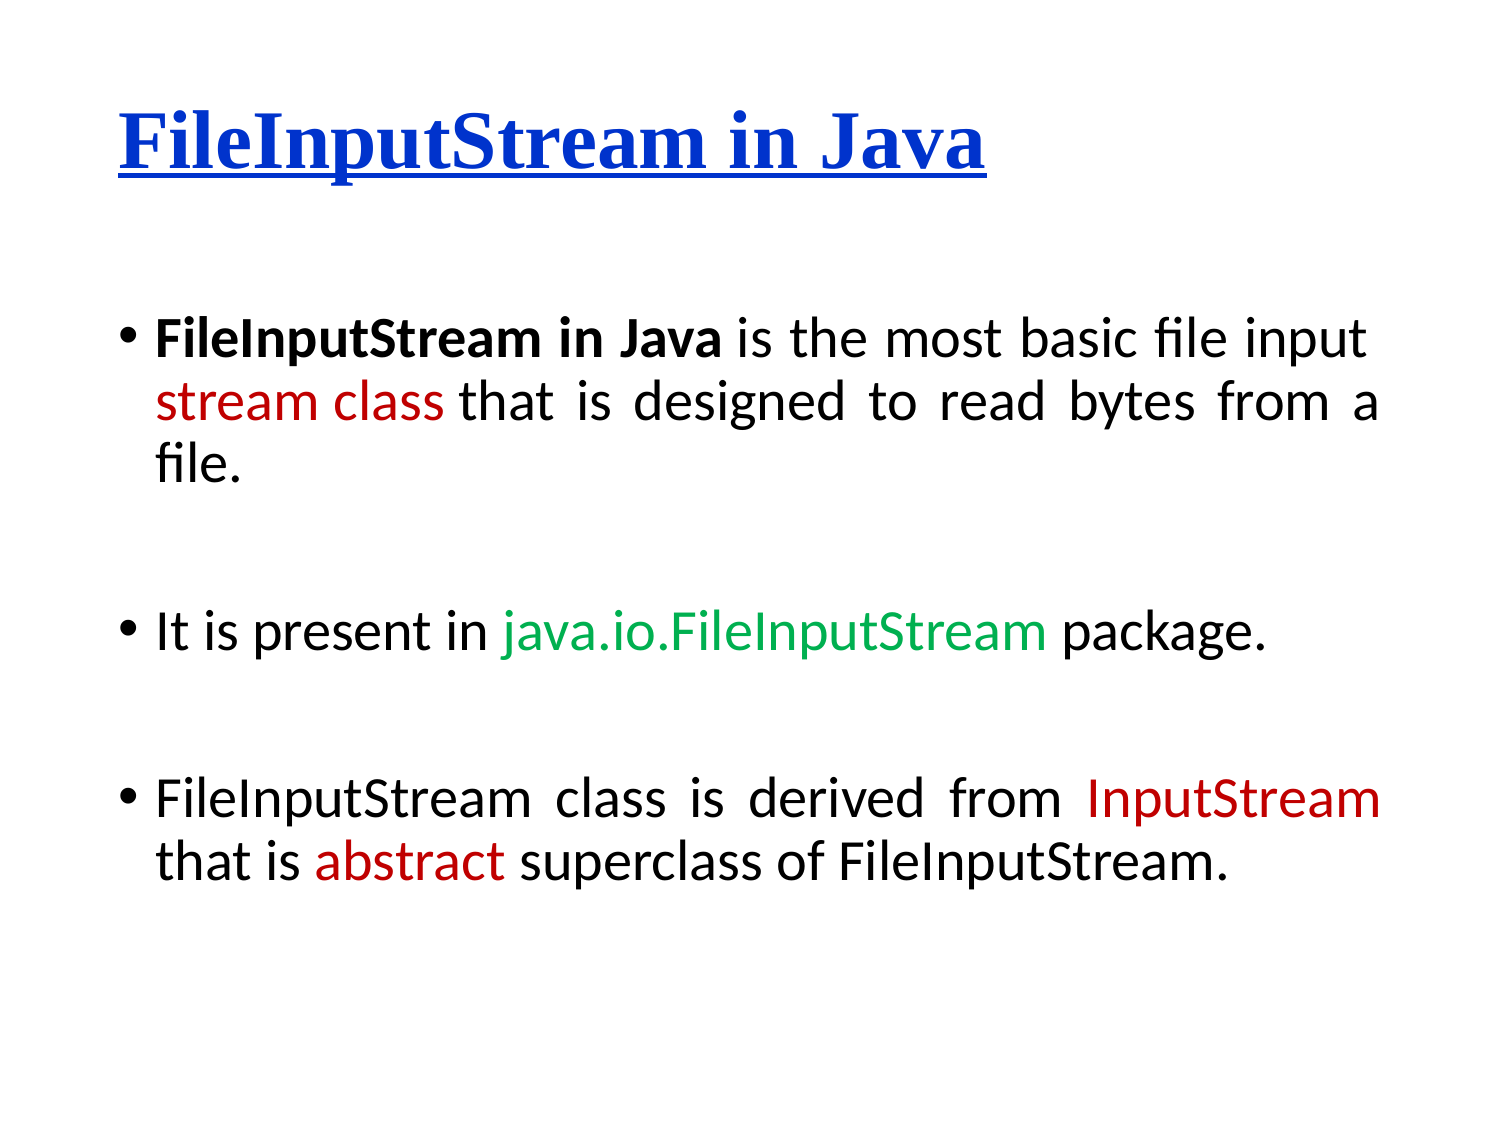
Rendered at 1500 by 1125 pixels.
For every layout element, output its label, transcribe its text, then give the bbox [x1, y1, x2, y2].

title FileInputStream in Java [103, 59, 1397, 224]
list FileInputStream in Java is the most basic file input stream class that is designed to read bytes from a file. It is present in java.io.FileInputStream package. FileInputStream class is derived from InputStream that is abstract superclass of FileInputStream. [103, 299, 1397, 1066]
